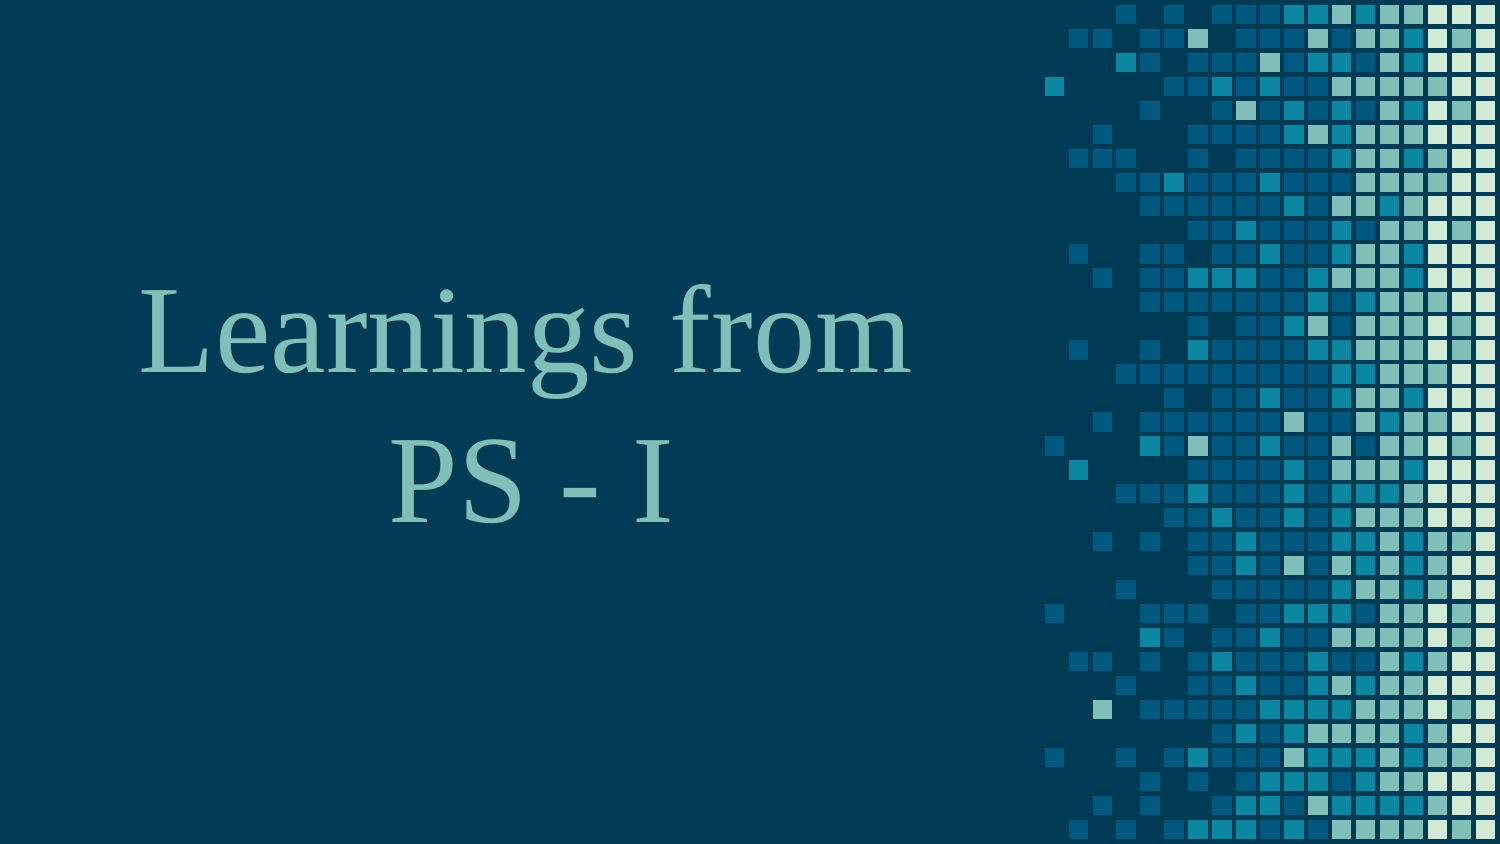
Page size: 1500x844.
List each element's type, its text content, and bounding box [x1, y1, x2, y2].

picture [467, 440, 519, 523]
picture [392, 441, 452, 521]
title Learnings from PS - I [123, 232, 1010, 424]
picture [637, 441, 669, 521]
picture [564, 488, 596, 497]
